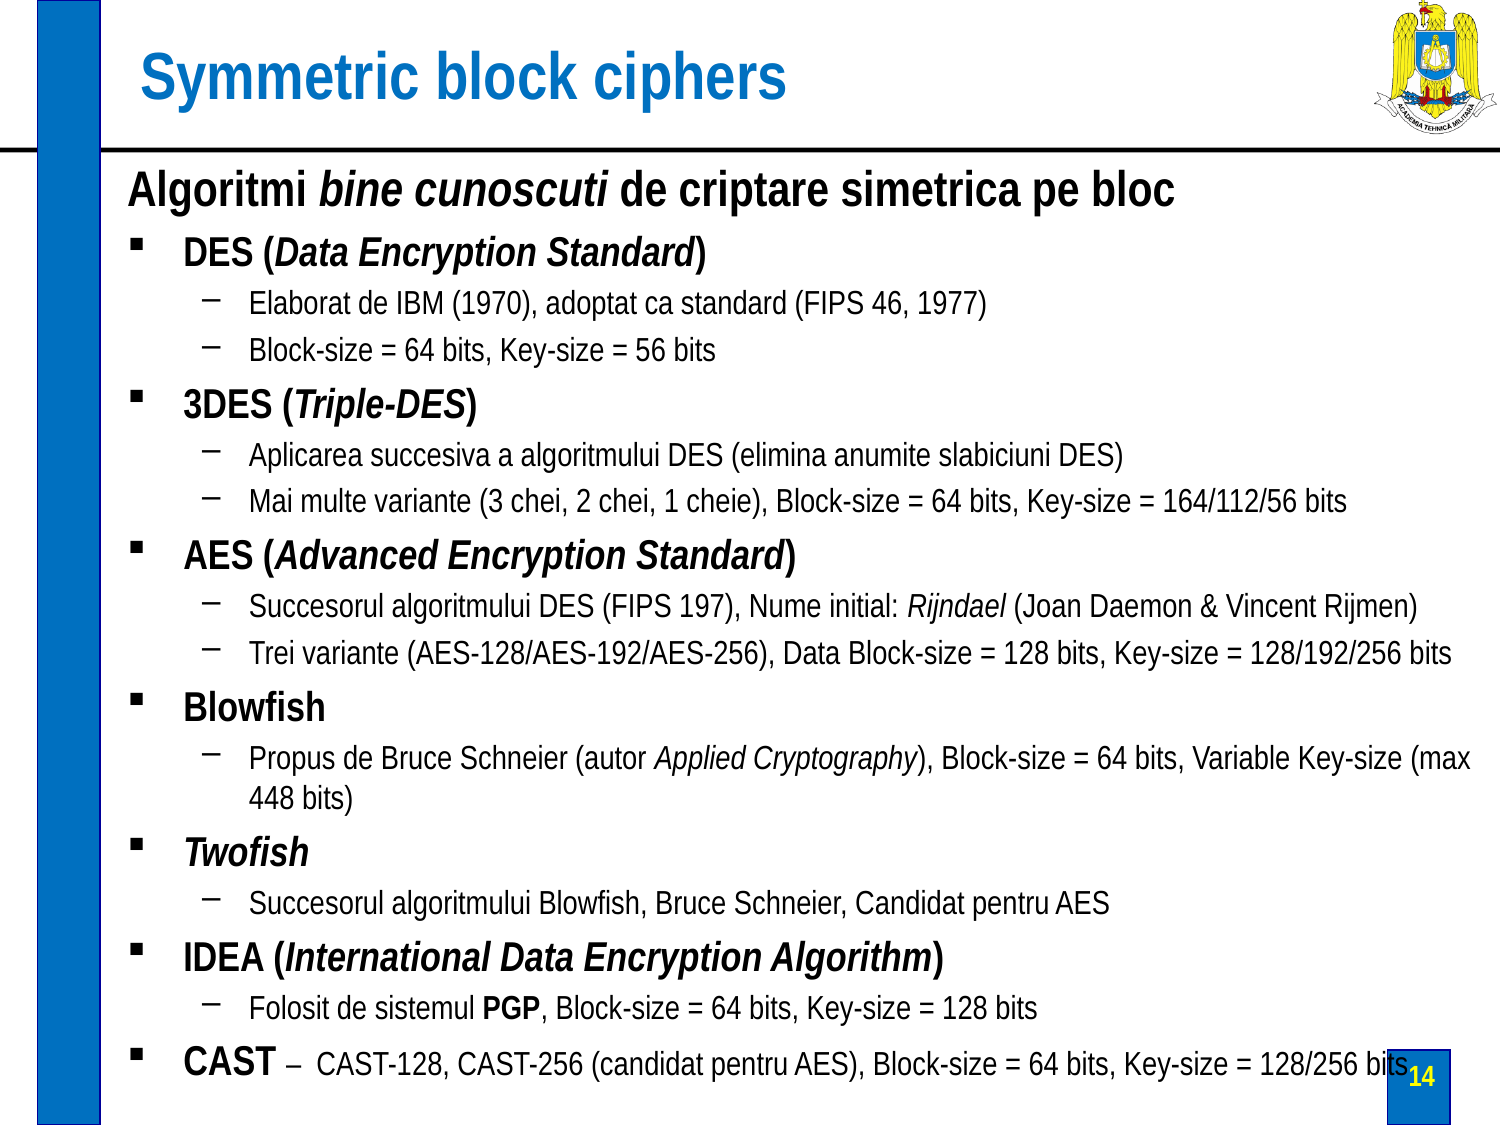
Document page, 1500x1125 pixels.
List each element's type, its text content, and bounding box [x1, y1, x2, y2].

title Symmetric block ciphers [125, 10, 1376, 136]
picture [1374, 0, 1500, 137]
slide_number 14 [1374, 1049, 1451, 1101]
list Algoritmi bine cunoscuti de criptare simetrica pe bloc DES (Data Encryption Standard) Elaborat de IBM (1970), adoptat ca standard (FIPS 46, 1977) Block-size = 64 bits, Key-size = 56 bits 3DES (Triple-DES) Aplicarea succesiva a algoritmului DES (elimina anumite slabiciuni DES) Mai multe variante (3 chei, 2 chei, 1 cheie), Block-size = 64 bits, Key-size = 164/112/56 bits AES (Advanced Encryption Standard) Succesorul algoritmului DES (FIPS 197), Nume initial: Rijndael (Joan Daemon & Vincent Rijmen) Trei variante (AES-128/AES-192/AES-256), Data Block-size = 128 bits, Key-size = 128/192/256 bits Blowfish Propus de Bruce Schneier (autor Applied Cryptography), Block-size = 64 bits, Variable Key-size (max 448 bits) Twofish Succesorul algoritmului Blowfish, Bruce Schneier, Candidat pentru AES IDEA (International Data Encryption Algorithm) Folosit de sistemul PGP, Block-size = 64 bits, Key-size = 128 bits CAST – CAST-128, CAST-256 (candidat pentru AES), Block-size = 64 bits, Key-size = 128/256 bits [112, 149, 1491, 1114]
